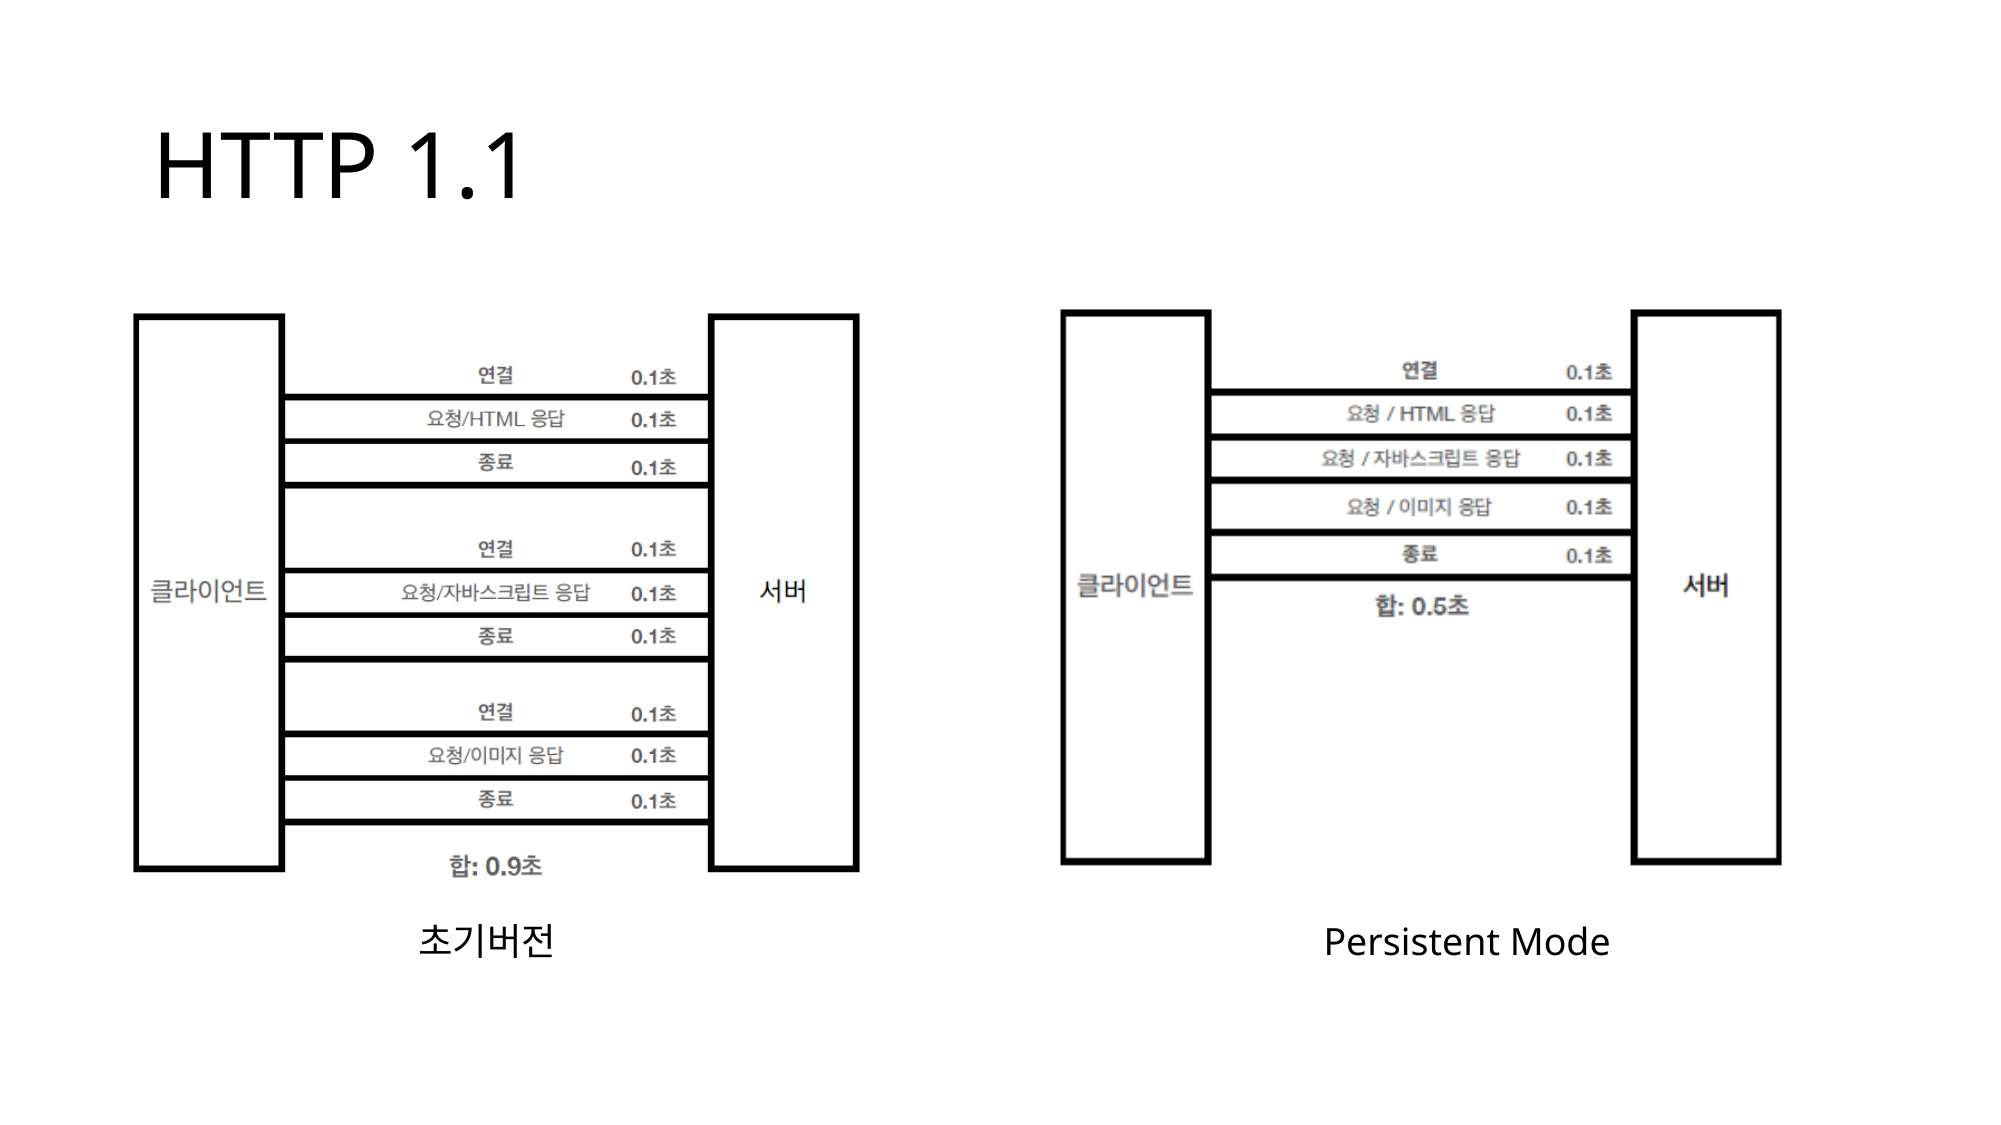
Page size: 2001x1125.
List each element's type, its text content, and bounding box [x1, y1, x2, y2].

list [1034, 299, 1800, 889]
text_box 초기버전 [403, 910, 572, 971]
text_box Persistent Mode [1308, 910, 1626, 971]
picture [119, 299, 873, 889]
title HTTP 1.1 [137, 59, 1863, 278]
